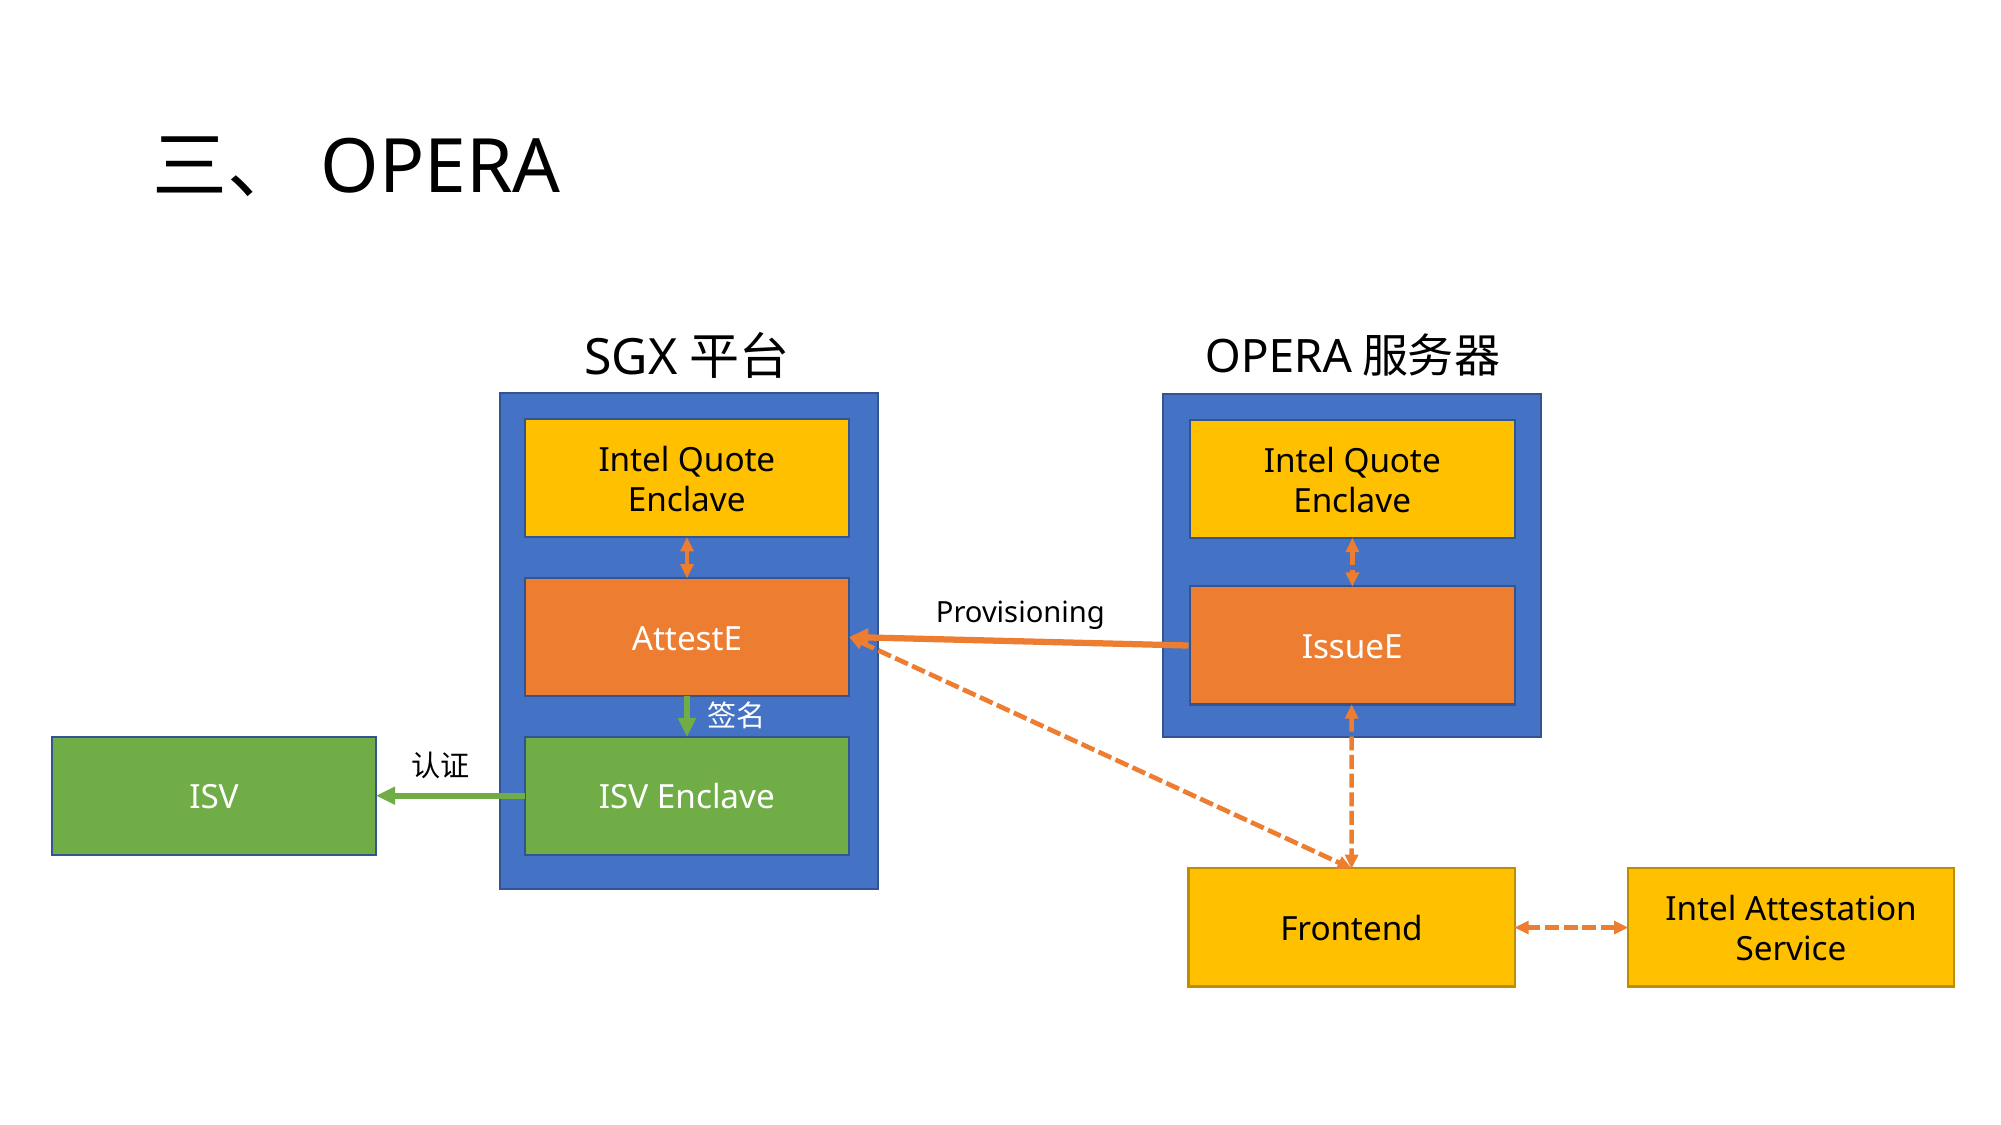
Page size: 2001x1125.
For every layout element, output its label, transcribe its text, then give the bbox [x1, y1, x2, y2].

text_box Intel Attestation Service [1627, 867, 1955, 988]
text_box Provisioning [921, 585, 1120, 636]
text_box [849, 637, 1352, 869]
text_box [499, 799, 879, 890]
text_box AttestE [524, 577, 850, 697]
text_box Intel Quote Enclave [1189, 419, 1516, 539]
text_box IssueE [1189, 585, 1516, 706]
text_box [849, 637, 1189, 646]
text_box [499, 392, 879, 793]
text_box SGX平台 [513, 323, 861, 401]
text_box 认证 [396, 740, 486, 790]
title 三、OPERA [137, 59, 1863, 278]
text_box ISV Enclave [524, 736, 849, 856]
text_box OPERA服务器 [1178, 325, 1527, 402]
text_box Intel Quote Enclave [524, 418, 850, 538]
text_box [1162, 393, 1542, 738]
text_box ISV [51, 736, 377, 856]
text_box Frontend [1187, 867, 1516, 988]
text_box 签名 [692, 689, 782, 740]
